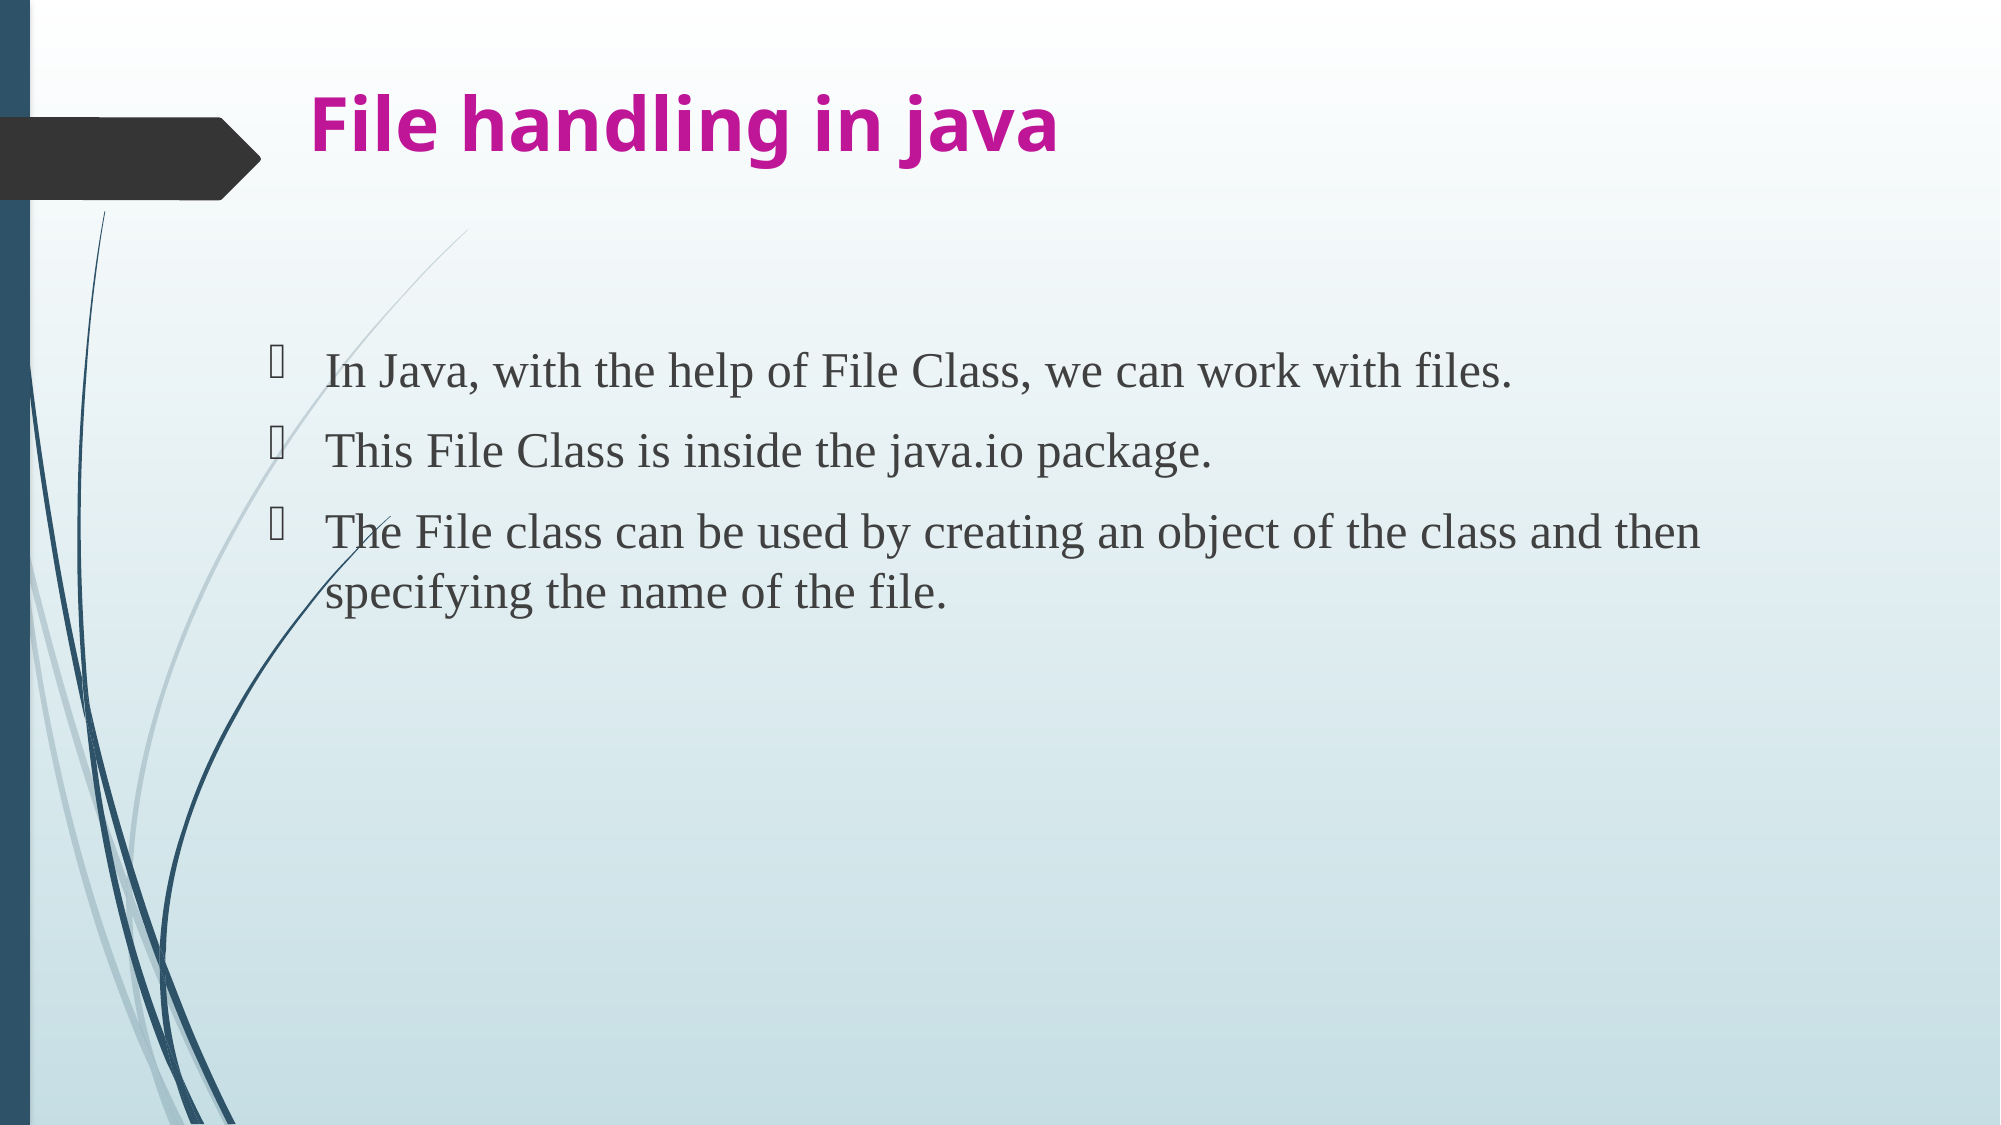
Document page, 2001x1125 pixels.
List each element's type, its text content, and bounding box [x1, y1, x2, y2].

list In Java, with the help of File Class, we can work with files. This File Class is inside the java.io package. The File class can be used by creating an object of the class and then specifying the name of the file. [253, 329, 1888, 970]
title File handling in java [293, 68, 1888, 279]
